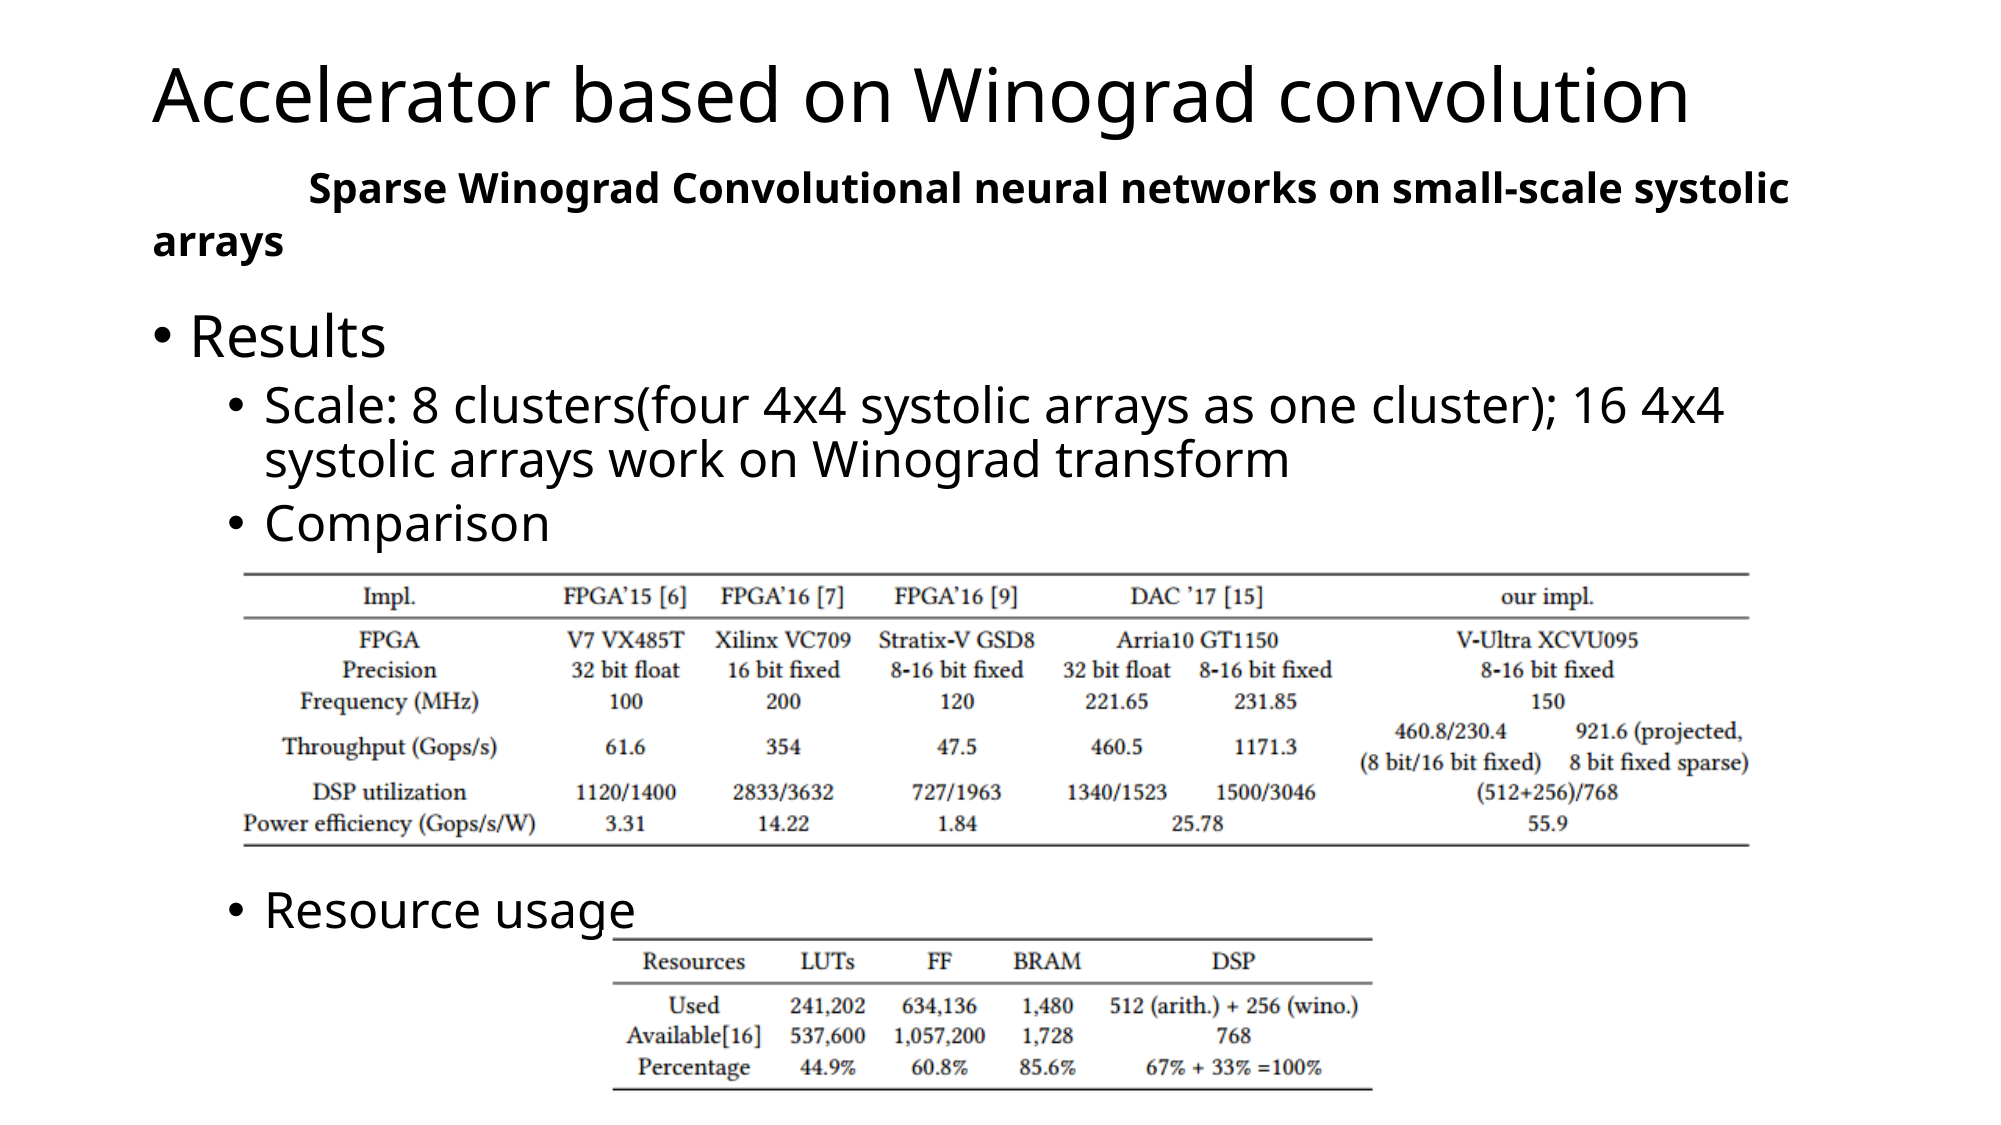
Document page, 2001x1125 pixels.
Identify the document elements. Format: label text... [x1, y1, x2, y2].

title Accelerator based on Winograd convolution Sparse Winograd Convolutional neural networks on small-scale systolic arrays [137, 59, 1863, 278]
picture [236, 561, 1764, 861]
list Results Scale: 8 clusters(four 4x4 systolic arrays as one cluster); 16 4x4 systolic arrays work on Winograd transform Comparison Resource usage [137, 299, 1863, 1014]
picture [602, 930, 1398, 1097]
